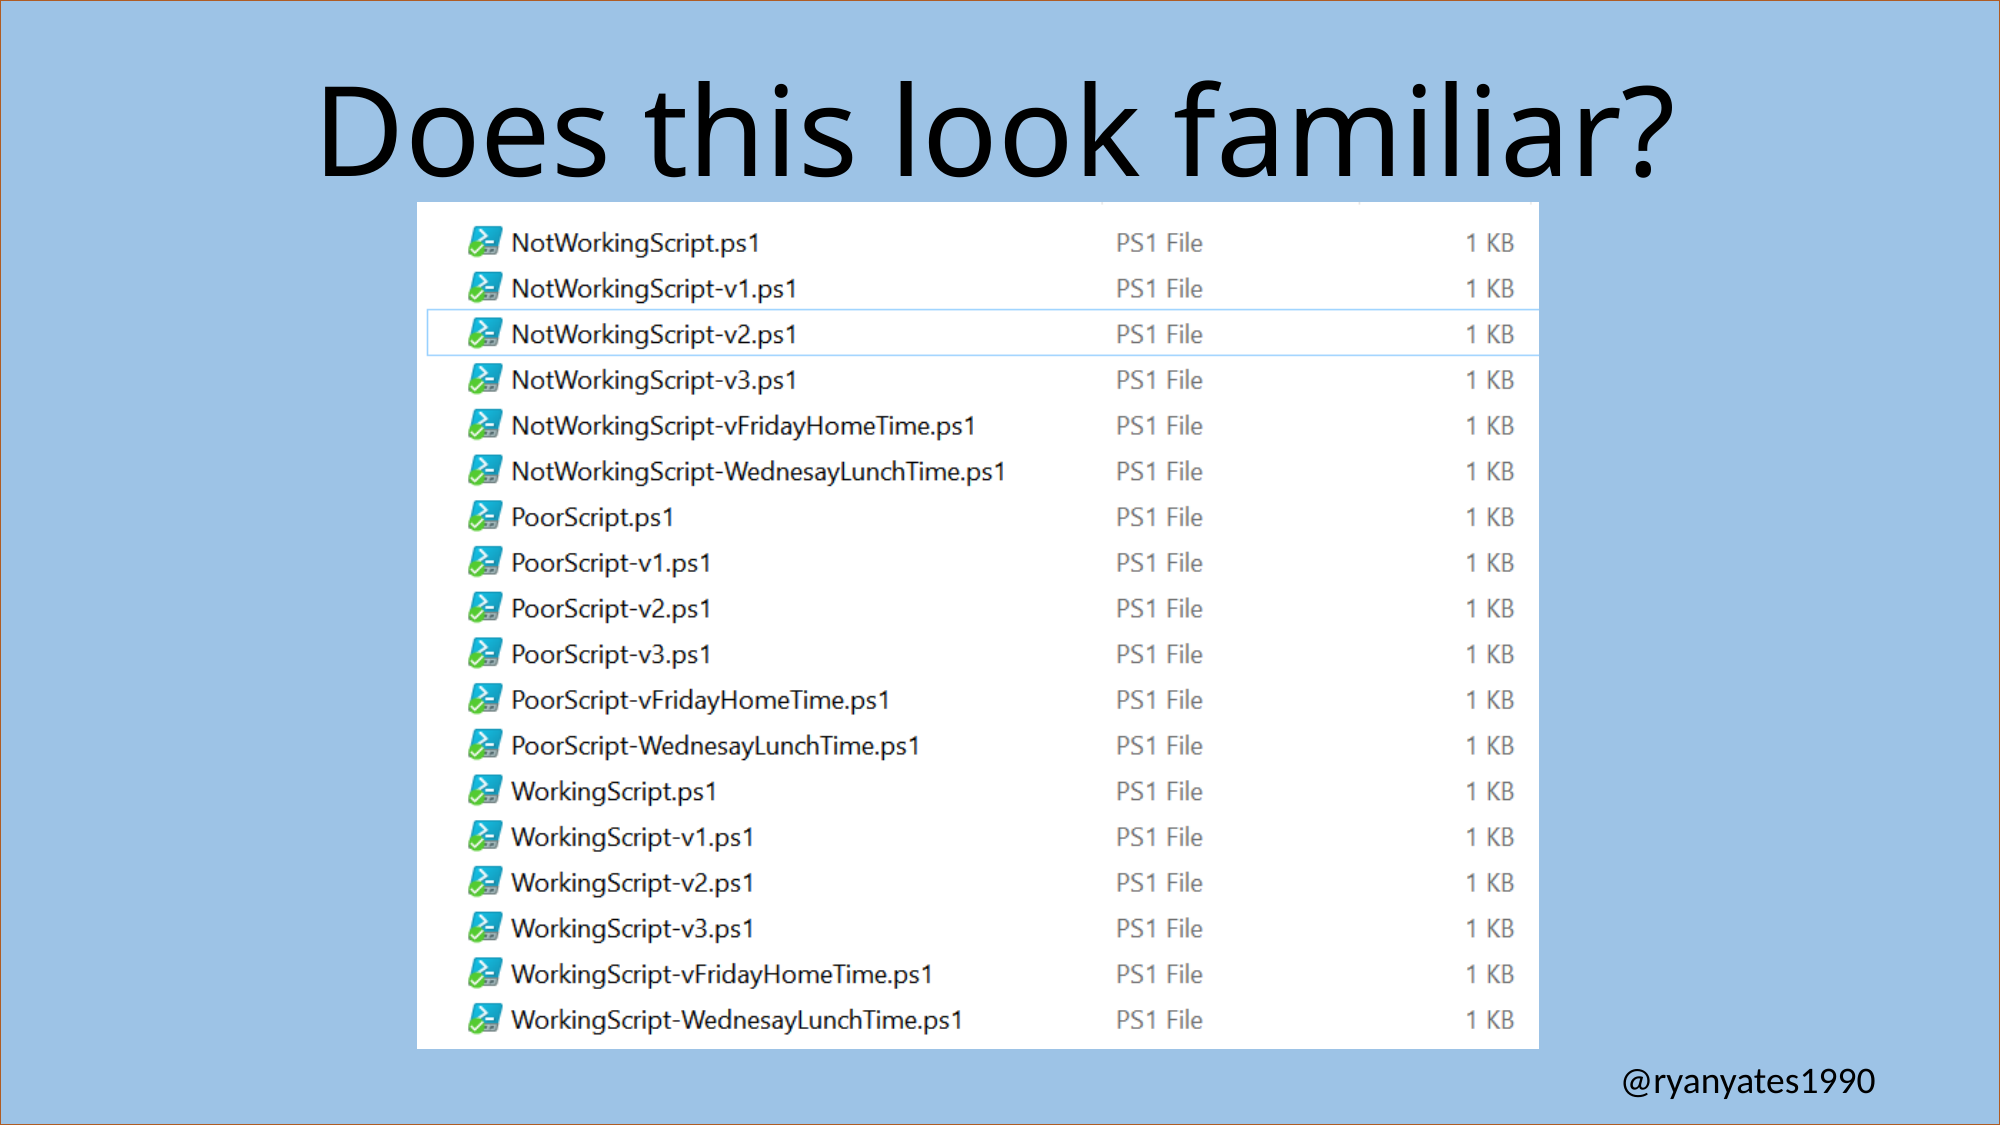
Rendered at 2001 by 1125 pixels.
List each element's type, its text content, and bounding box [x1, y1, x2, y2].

text_box [0, 0, 2000, 1125]
title Does this look familiar? [17, 29, 1975, 211]
picture [417, 202, 1539, 1050]
text_box @ryanyates1990 [1605, 1048, 1973, 1109]
